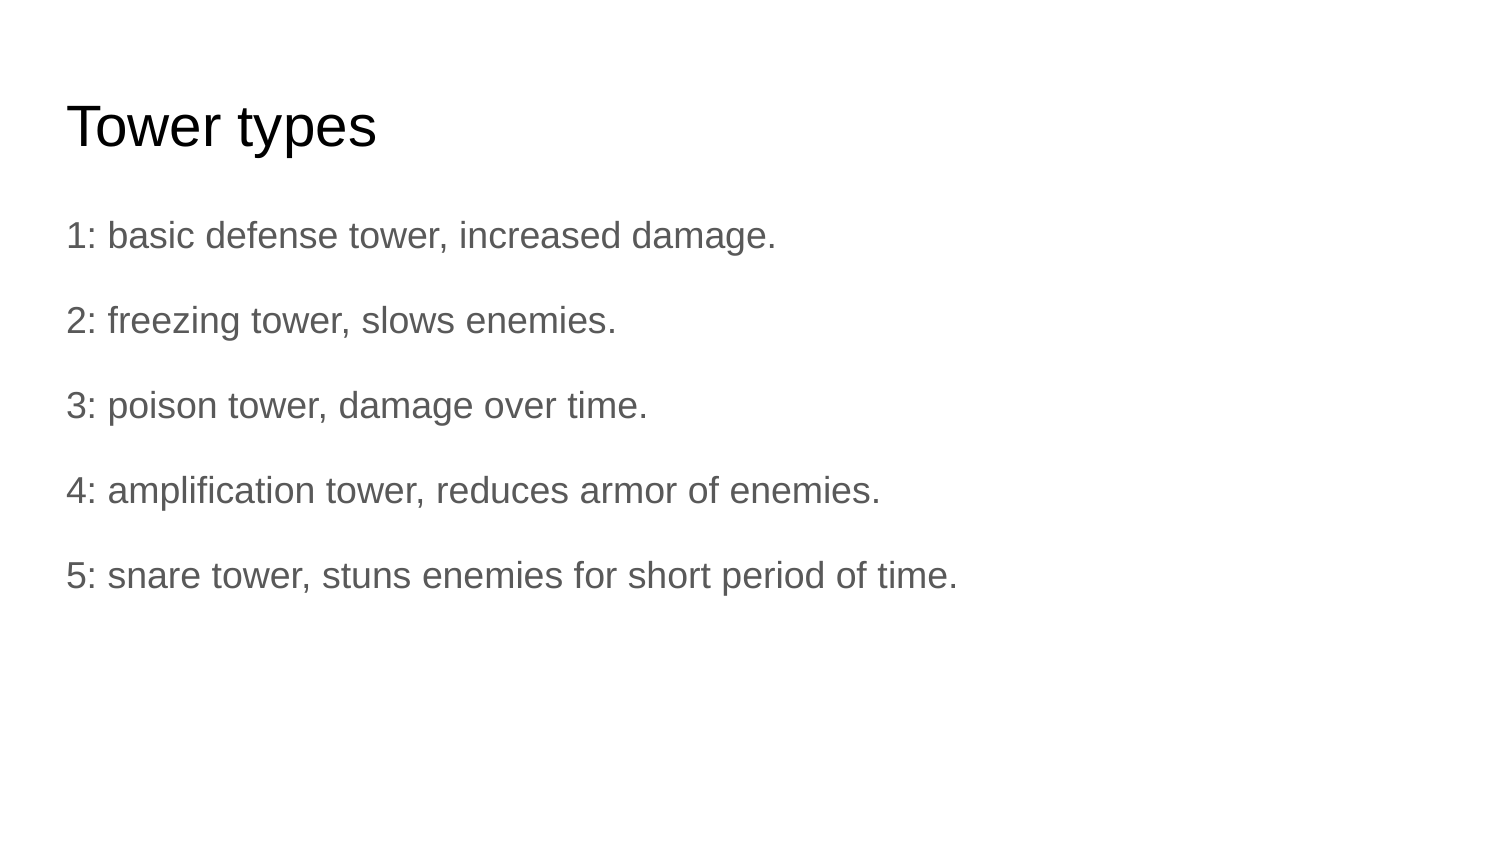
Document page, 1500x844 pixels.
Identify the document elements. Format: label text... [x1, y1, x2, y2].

title Tower types [51, 72, 1449, 167]
list 1: basic defense tower, increased damage. 2: freezing tower, slows enemies. 3: poison tower, damage over time. 4: amplification tower, reduces armor of enemies. 5: snare tower, stuns enemies for short period of time. [51, 189, 1449, 750]
